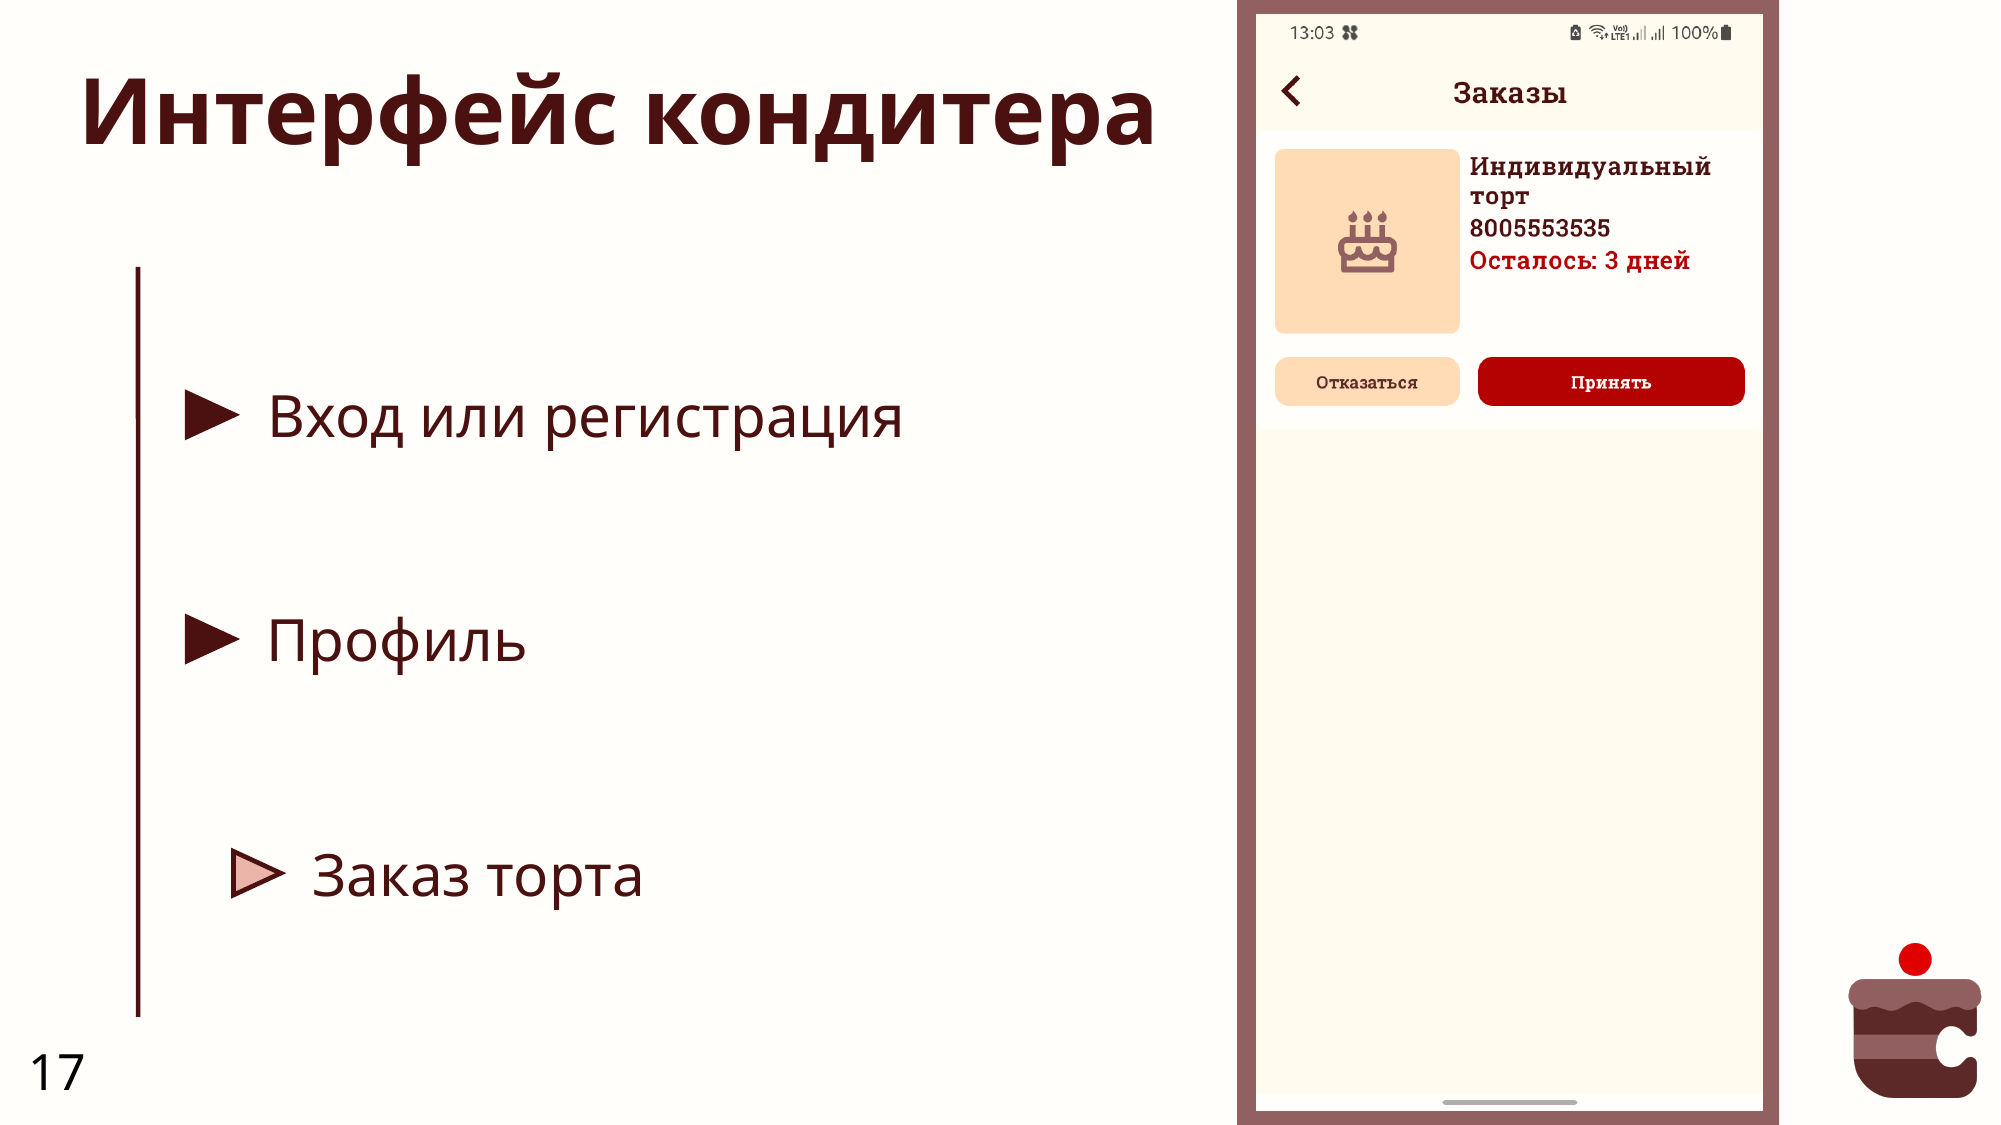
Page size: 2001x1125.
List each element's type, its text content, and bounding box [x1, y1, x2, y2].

text_box Интерфейс кондитера [0, 6, 1482, 224]
picture [1844, 943, 1984, 1098]
text_box Вход или регистрация [252, 371, 981, 457]
text_box Заказ торта [297, 830, 1026, 916]
text_box [187, 617, 235, 661]
text_box [233, 851, 281, 896]
text_box <номер> [14, 1033, 290, 1117]
picture [1256, 14, 1763, 1111]
text_box Профиль [251, 596, 980, 681]
text_box [1237, 0, 1780, 1125]
text_box [187, 392, 235, 437]
